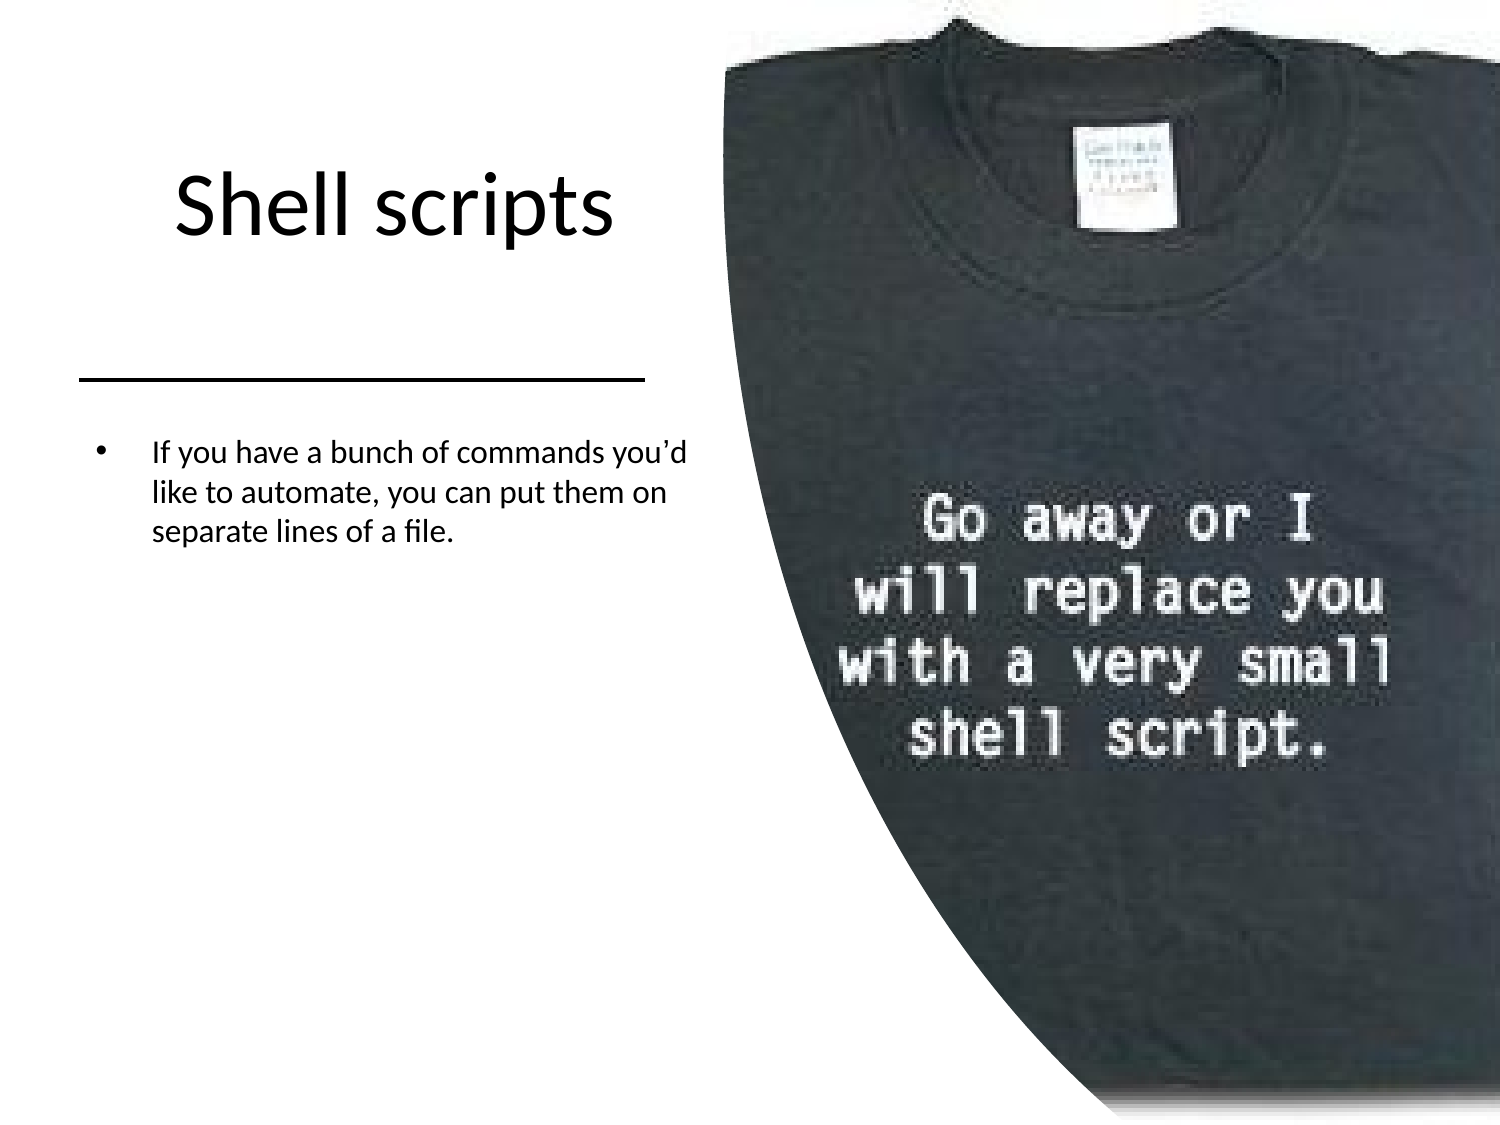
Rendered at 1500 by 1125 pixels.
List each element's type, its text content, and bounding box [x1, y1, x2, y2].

title Shell scripts [80, 59, 711, 338]
picture [722, 0, 1500, 1125]
list If you have a bunch of commands you’d like to automate, you can put them on separate lines of a file. [80, 422, 711, 991]
